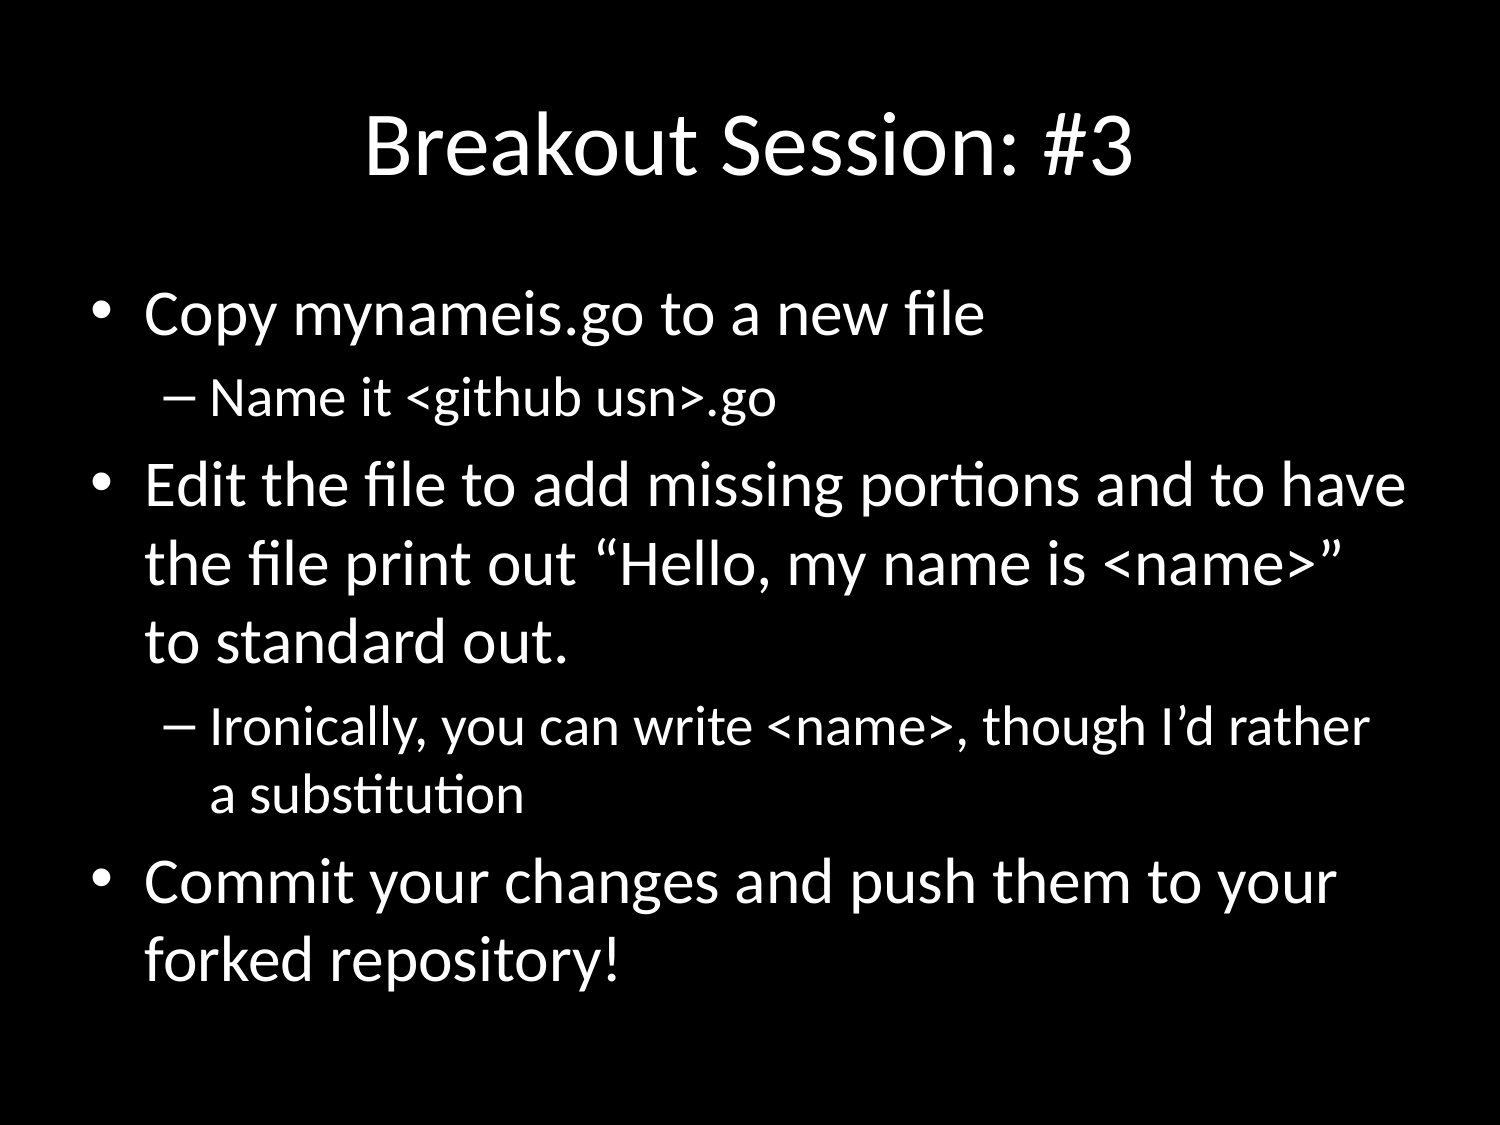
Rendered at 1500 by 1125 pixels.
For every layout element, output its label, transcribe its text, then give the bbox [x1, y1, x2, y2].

title Breakout Session: #3 [75, 45, 1425, 233]
list Copy mynameis.go to a new file Name it <github usn>.go Edit the file to add missing portions and to have the file print out “Hello, my name is <name>” to standard out. Ironically, you can write <name>, though I’d rather a substitution Commit your changes and push them to your forked repository! [75, 262, 1425, 1005]
